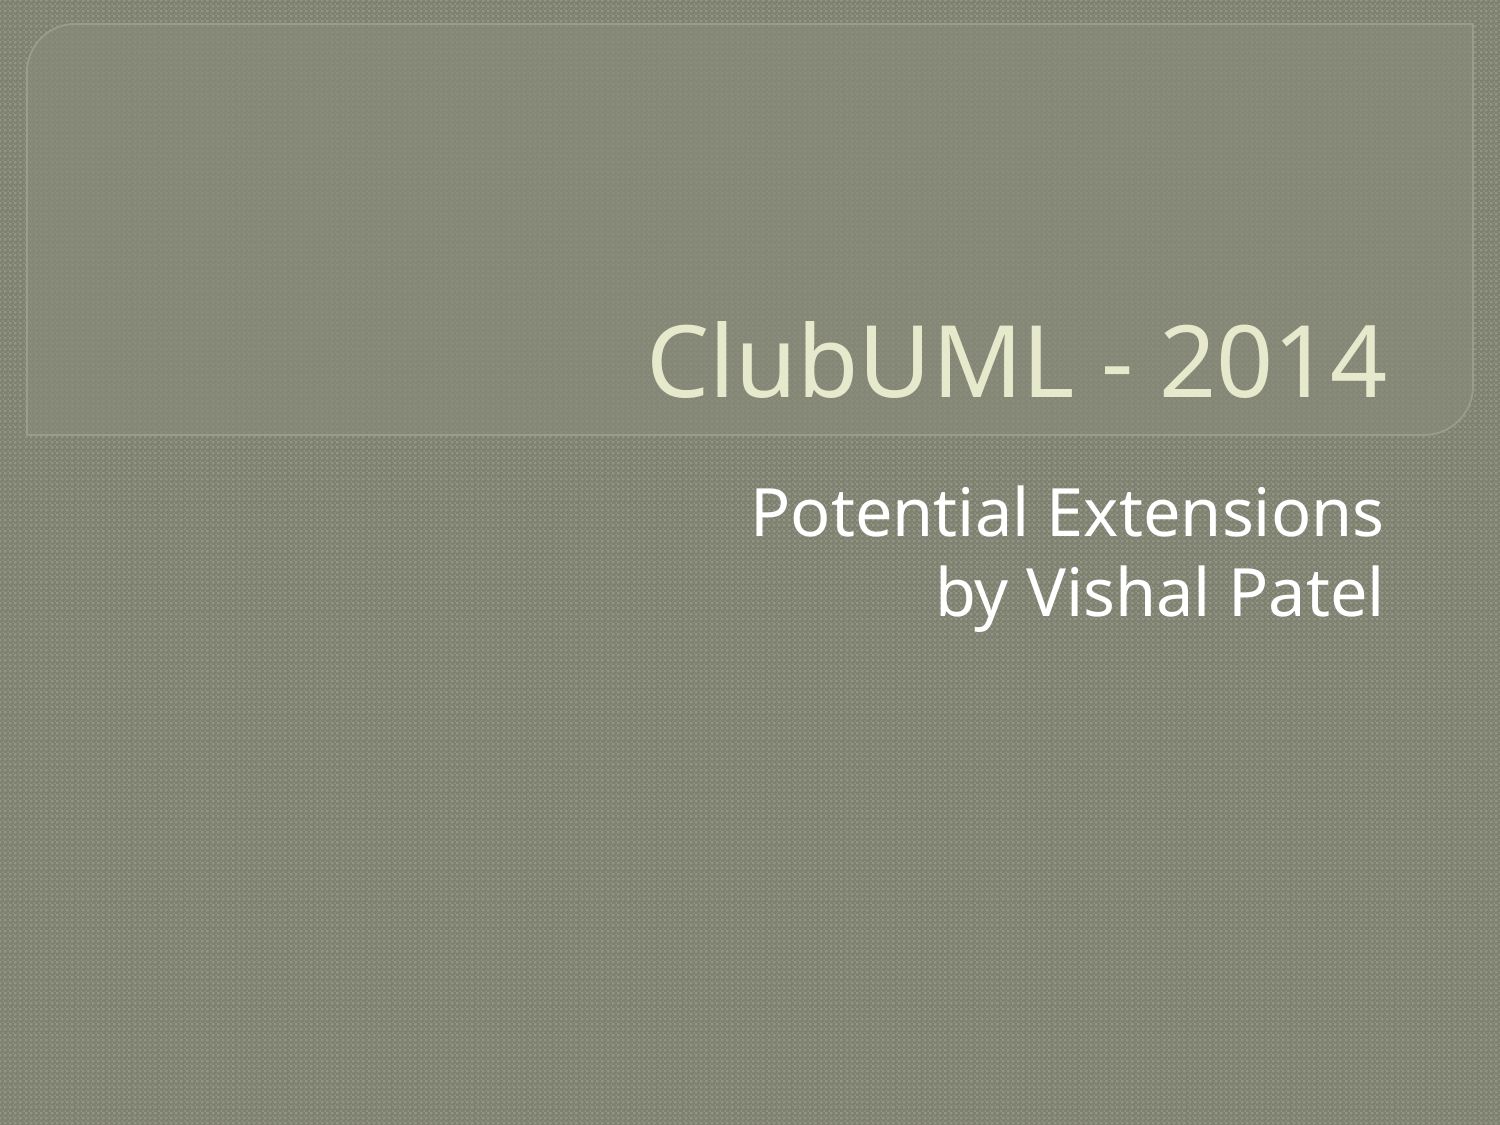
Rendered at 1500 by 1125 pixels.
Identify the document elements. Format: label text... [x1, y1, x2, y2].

title ClubUML - 2014 [76, 62, 1427, 425]
subtitle Potential Extensions by Vishal Patel [350, 462, 1427, 750]
